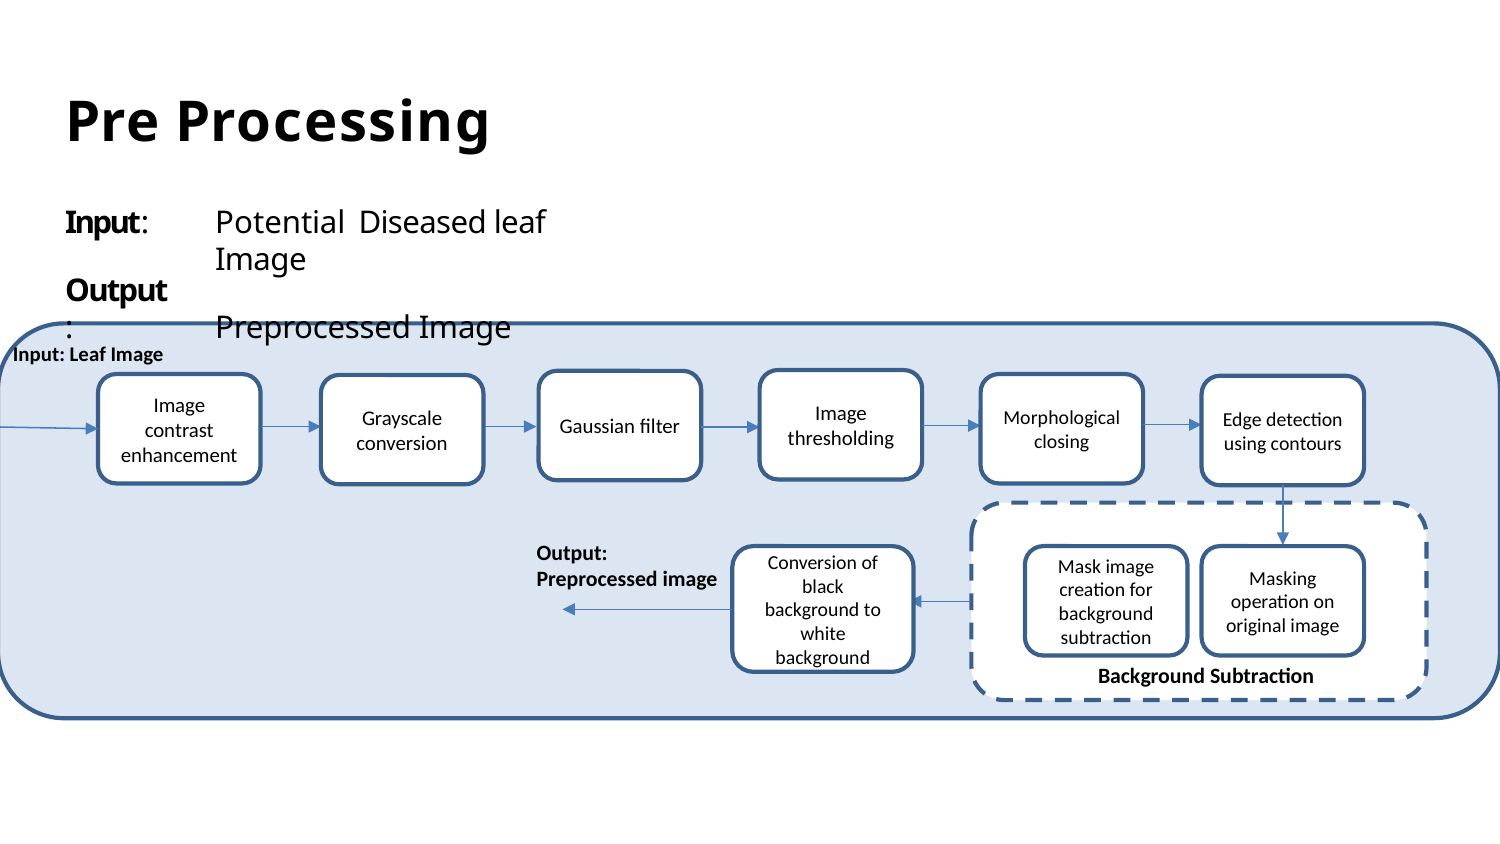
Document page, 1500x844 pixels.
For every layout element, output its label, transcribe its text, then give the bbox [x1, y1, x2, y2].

text_box [969, 500, 1429, 703]
text_box Gaussian filter [536, 368, 704, 483]
text_box Morphological closing [978, 371, 1146, 486]
text_box [0, 321, 1500, 721]
text_box Masking operation on original image [1199, 543, 1367, 653]
text_box Image contrast enhancement [95, 371, 263, 486]
text_box Output: Preprocessed image [521, 531, 802, 599]
text_box Potential Diseased leaf Image Preprocessed Image [213, 199, 638, 345]
text_box Input: Output: [63, 199, 174, 333]
text_box Grayscale conversion [318, 372, 486, 487]
text_box Image thresholding [757, 367, 925, 482]
text_box Background Subtraction [1083, 653, 1363, 695]
title Pre Processing [63, 82, 1144, 226]
text_box Input: Leaf Image [0, 333, 211, 374]
text_box Mask image creation for background subtraction [1022, 543, 1190, 658]
text_box Conversion of black background to white background [730, 544, 916, 674]
text_box Edge detection using contours [1199, 373, 1367, 488]
